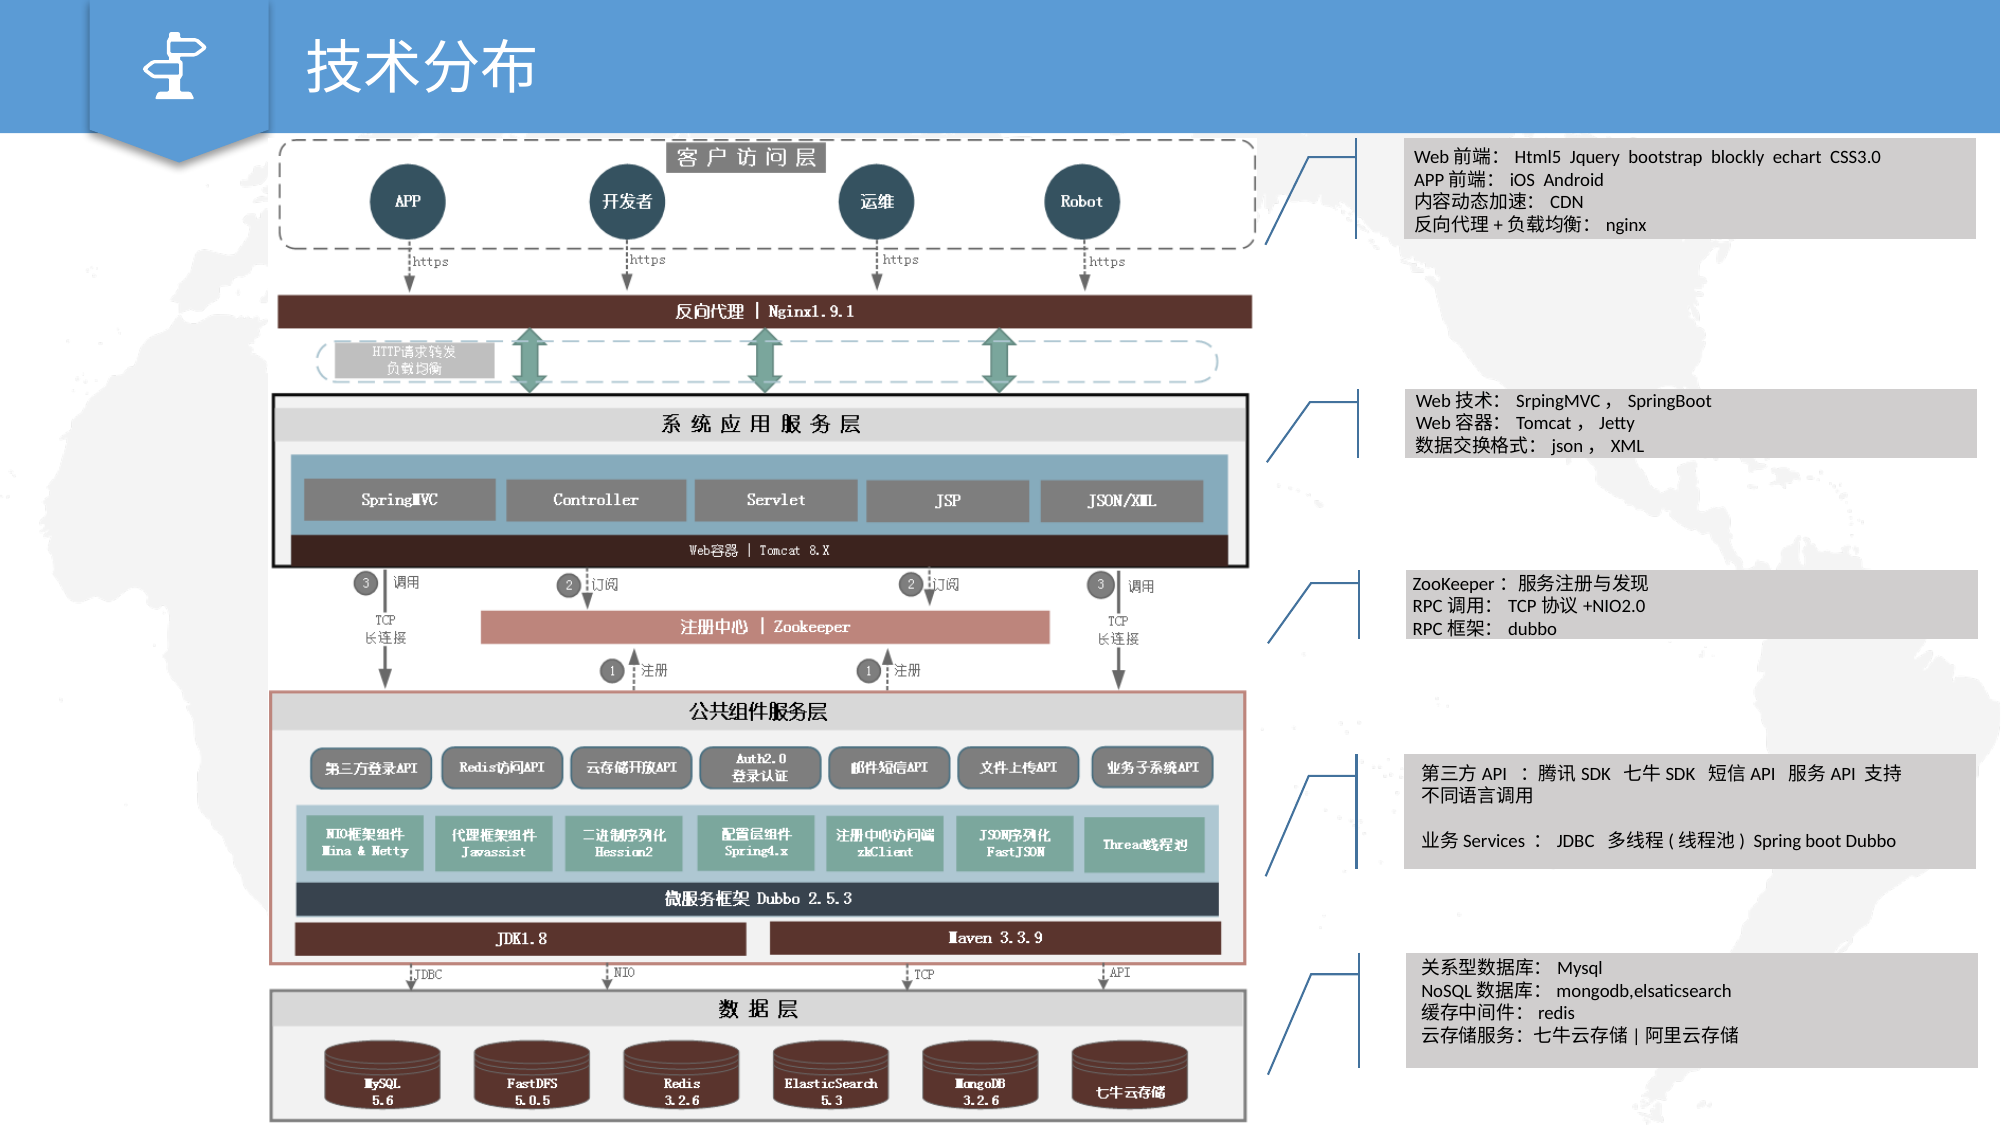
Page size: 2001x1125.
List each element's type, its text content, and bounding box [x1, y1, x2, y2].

text_box [0, 0, 86, 134]
text_box Web技术：SrpingMVC，SpringBoot Web容器：Tomcat，Jetty 数据交换格式：json，XML [1401, 381, 1976, 487]
text_box 第三方API ：腾讯SDK 七牛SDK 短信API 服务API 支持不同语言调用 业务Services ：JDBC 多线程(线程池) Spring boot Dubbo [1406, 754, 1932, 905]
text_box [1932, 754, 1976, 869]
text_box 关系型数据库：Mysql NoSQL数据库：mongodb,elsaticsearch 缓存中间件：redis 云存储服务：七牛云存储|阿里云存储 [1406, 948, 1981, 1099]
text_box [1973, 570, 1978, 639]
text_box [1267, 952, 1360, 1076]
text_box 技术分布 [290, 22, 554, 108]
text_box [142, 32, 207, 100]
text_box [88, 0, 270, 164]
text_box [1264, 138, 1357, 246]
picture [0, 0, 2001, 1125]
text_box [1266, 389, 1359, 463]
text_box [272, 0, 2000, 134]
text_box [1264, 754, 1358, 877]
text_box ZooKeeper：服务注册与发现 RPC调用：TCP协议+NIO2.0 RPC框架：dubbo [1398, 563, 1973, 669]
text_box [1267, 570, 1360, 644]
text_box Web前端：Html5 Jquery bootstrap blockly echart CSS3.0 APP前端：iOS Android 内容动态加速：CDN 反向代理+负载均衡：nginx [1399, 137, 1974, 243]
